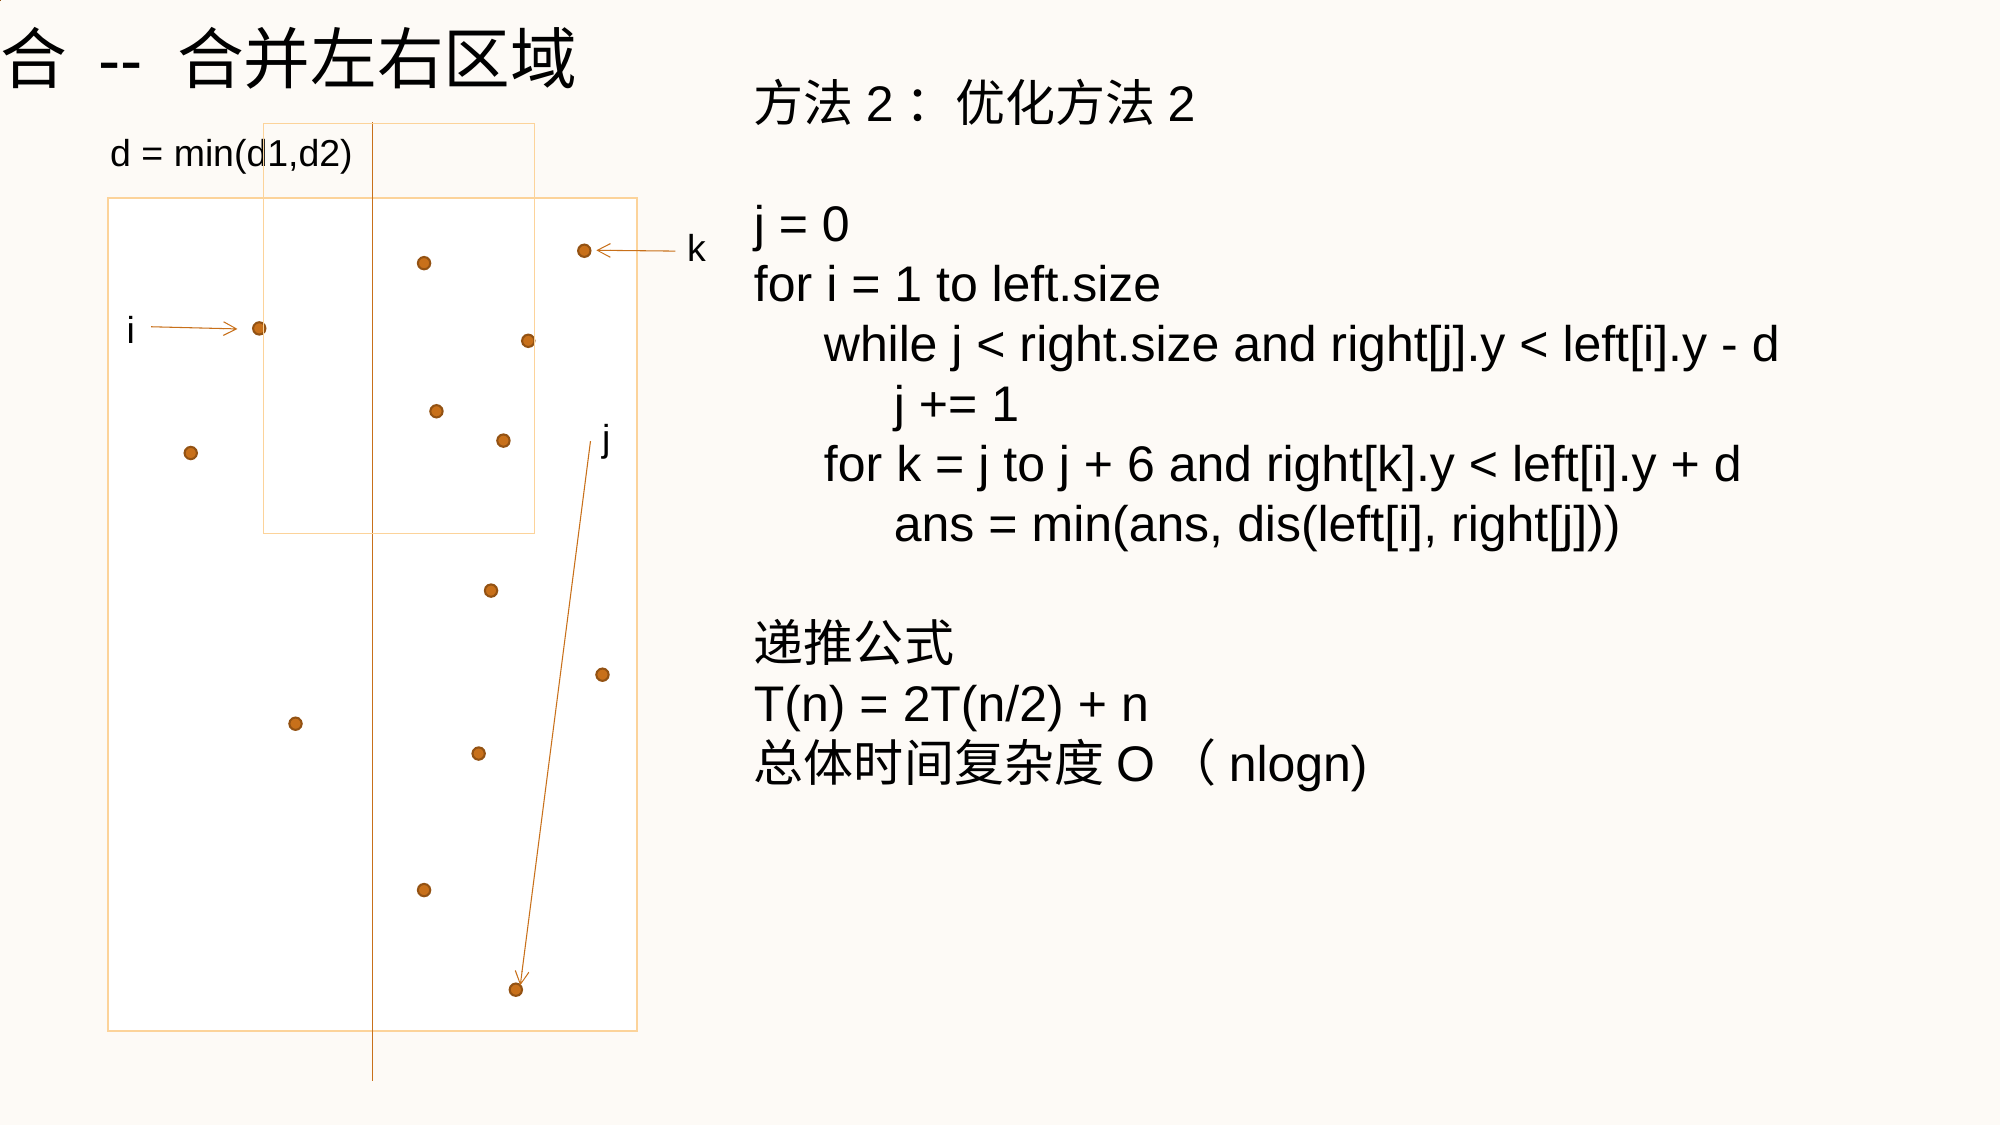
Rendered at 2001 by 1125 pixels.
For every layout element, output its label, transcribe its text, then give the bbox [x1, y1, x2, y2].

text_box [471, 746, 486, 761]
text_box [288, 716, 303, 731]
text_box [373, 467, 638, 1032]
text_box [483, 583, 499, 598]
text_box [508, 982, 524, 997]
text_box 合 -- 合并左右区域 [0, 9, 593, 105]
text_box [535, 197, 638, 406]
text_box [596, 216, 758, 277]
text_box [373, 123, 535, 534]
text_box d = min(d1,d2) [95, 122, 372, 182]
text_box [511, 406, 673, 467]
text_box [416, 882, 432, 898]
text_box [183, 445, 199, 461]
text_box [263, 123, 372, 534]
text_box [577, 243, 592, 259]
text_box [251, 321, 263, 336]
text_box [107, 197, 372, 1032]
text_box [111, 298, 238, 359]
text_box 方法2：优化方法2 j = 0 for i = 1 to left.size while j < right.size and right[j].y < left[i].y - d j += 1 for k = j to j + 6 and right[k].y < left[i].y + d ans = min(ans, dis(left[i], right[j])) 递推公式 T(n) = 2T(n/2) + n 总体时间复杂度O（nlogn) [739, 63, 1858, 859]
text_box [595, 667, 610, 682]
